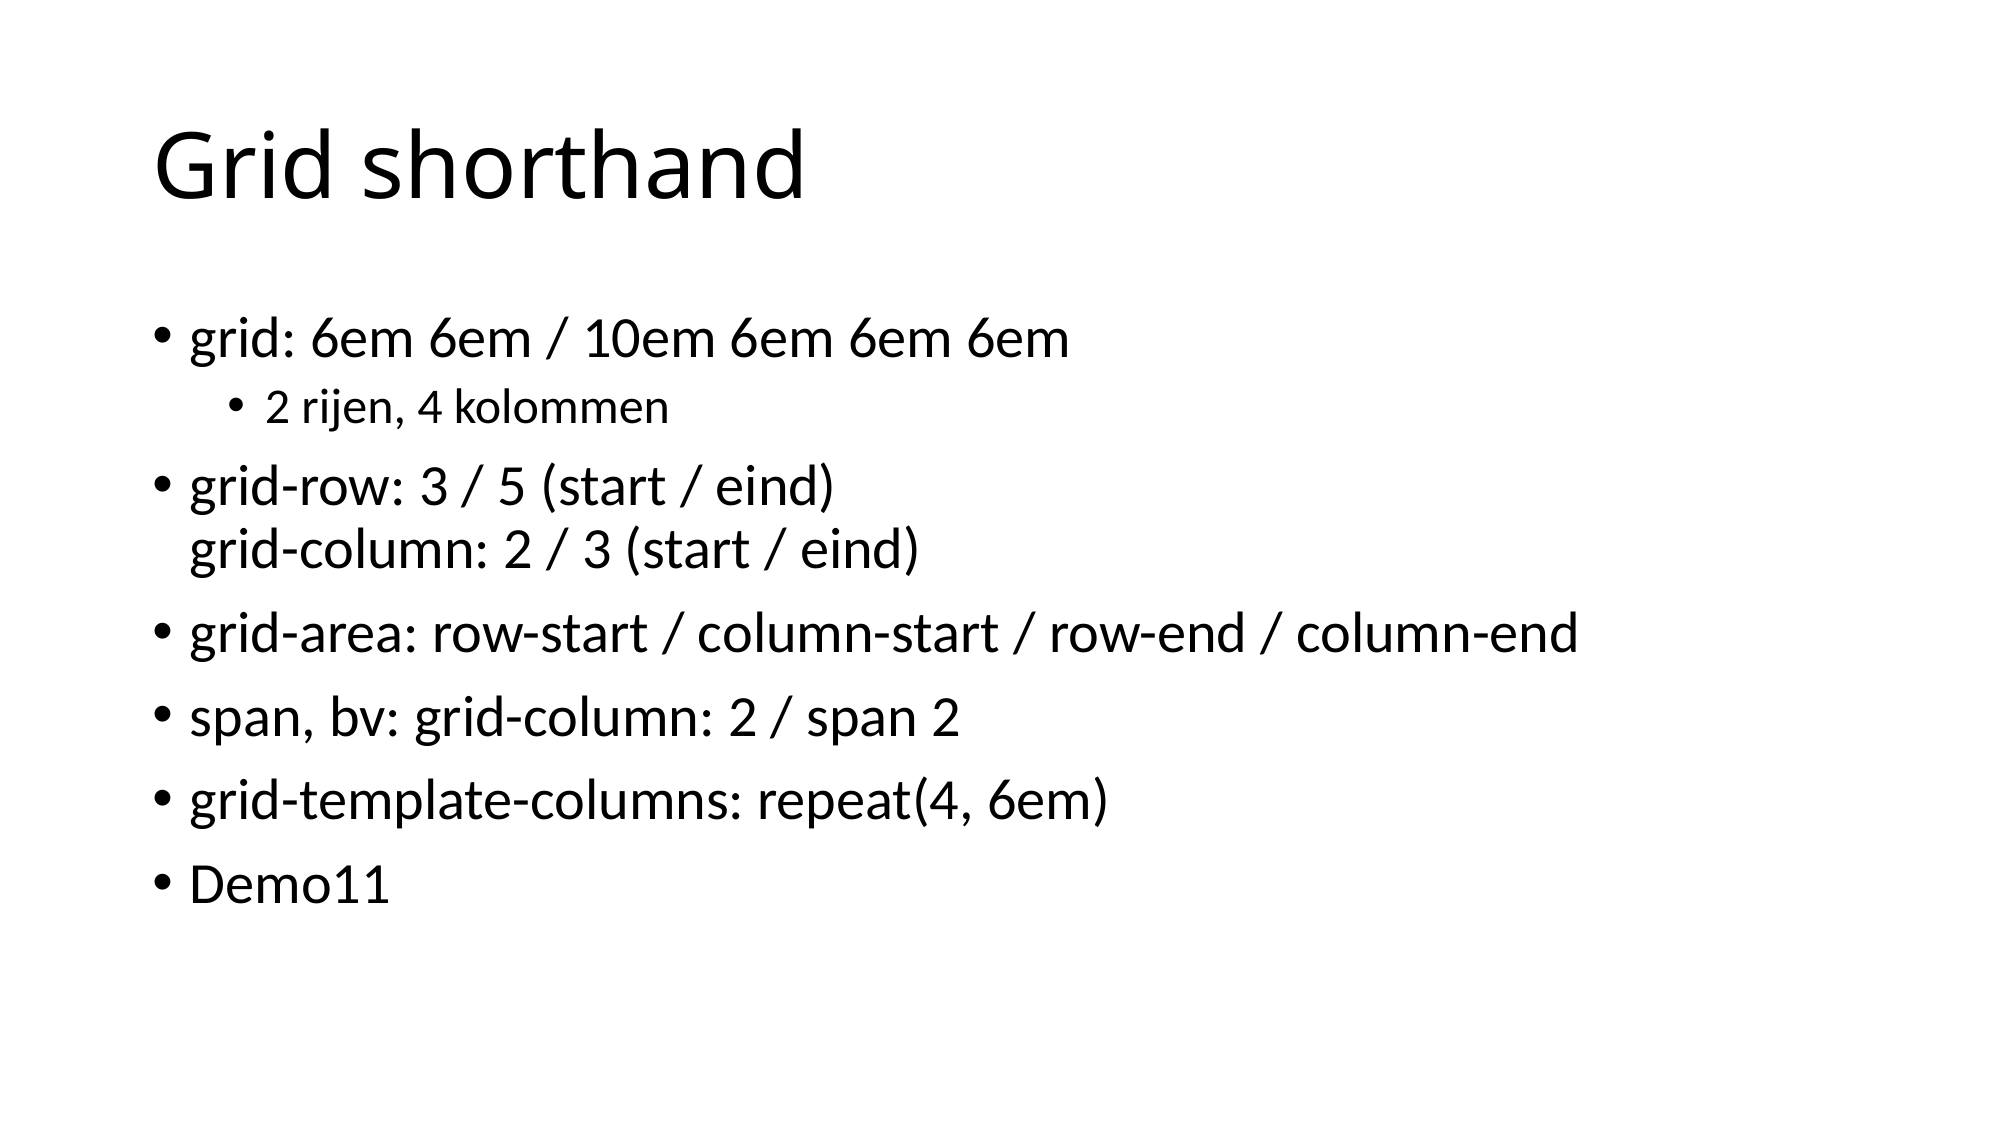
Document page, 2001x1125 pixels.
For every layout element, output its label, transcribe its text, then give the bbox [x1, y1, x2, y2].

list grid: 6em 6em / 10em 6em 6em 6em 2 rijen, 4 kolommen grid-row: 3 / 5 (start / eind) grid-column: 2 / 3 (start / eind) grid-area: row-start / column-start / row-end / column-end span, bv: grid-column: 2 / span 2 grid-template-columns: repeat(4, 6em) Demo11 [137, 299, 1863, 1014]
title Grid shorthand [137, 59, 1863, 278]
